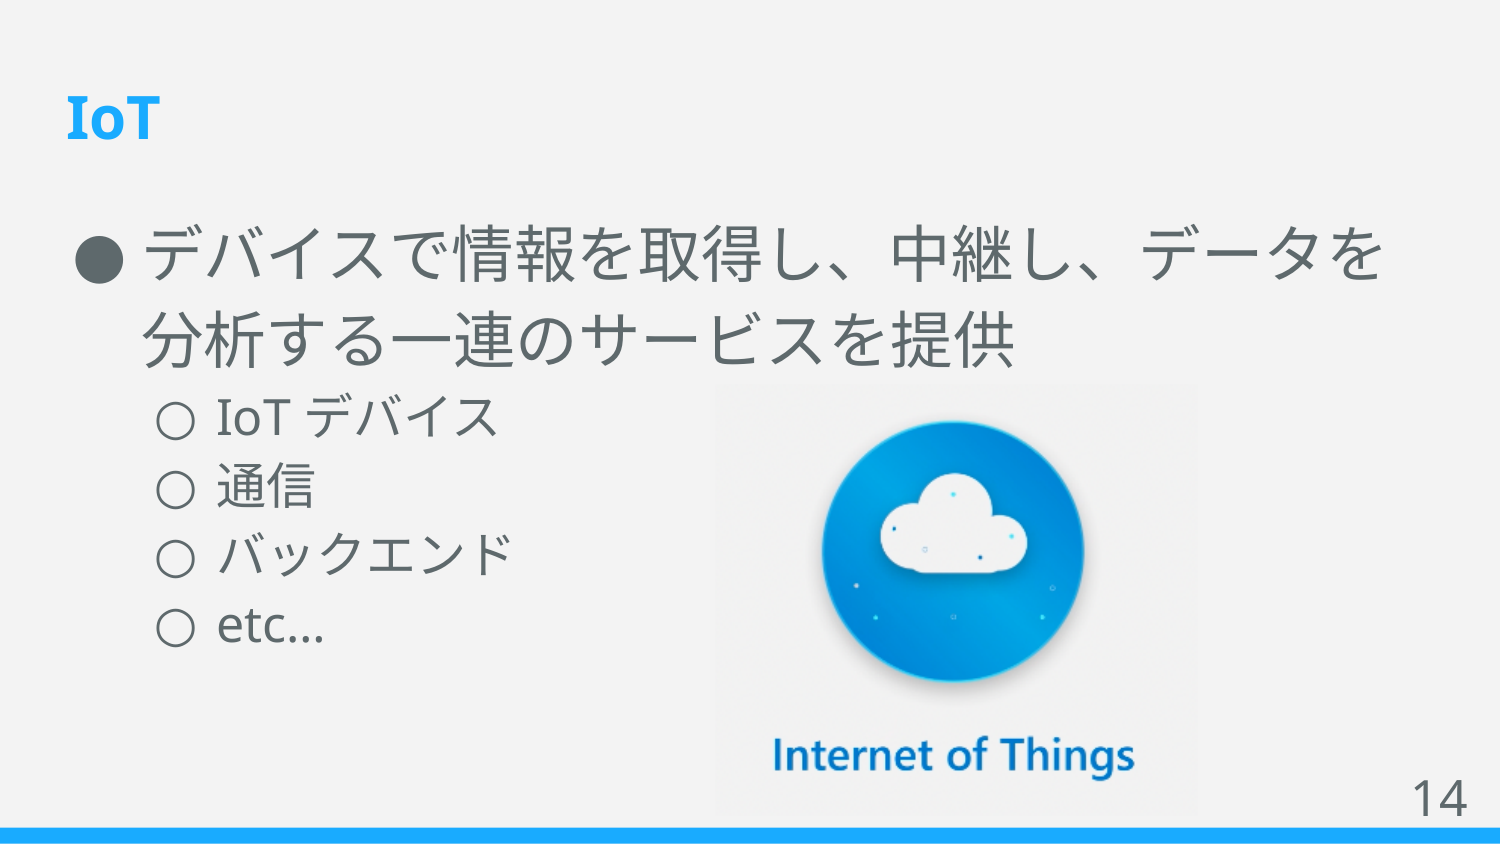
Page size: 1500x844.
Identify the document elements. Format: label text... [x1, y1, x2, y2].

slide_number ‹#› [1392, 767, 1483, 833]
title IoT [51, 64, 1449, 167]
list デバイスで情報を取得し、中継し、データを分析する一連のサービスを提供 IoTデバイス 通信 バックエンド etc… [51, 189, 1449, 750]
picture [715, 384, 1198, 816]
